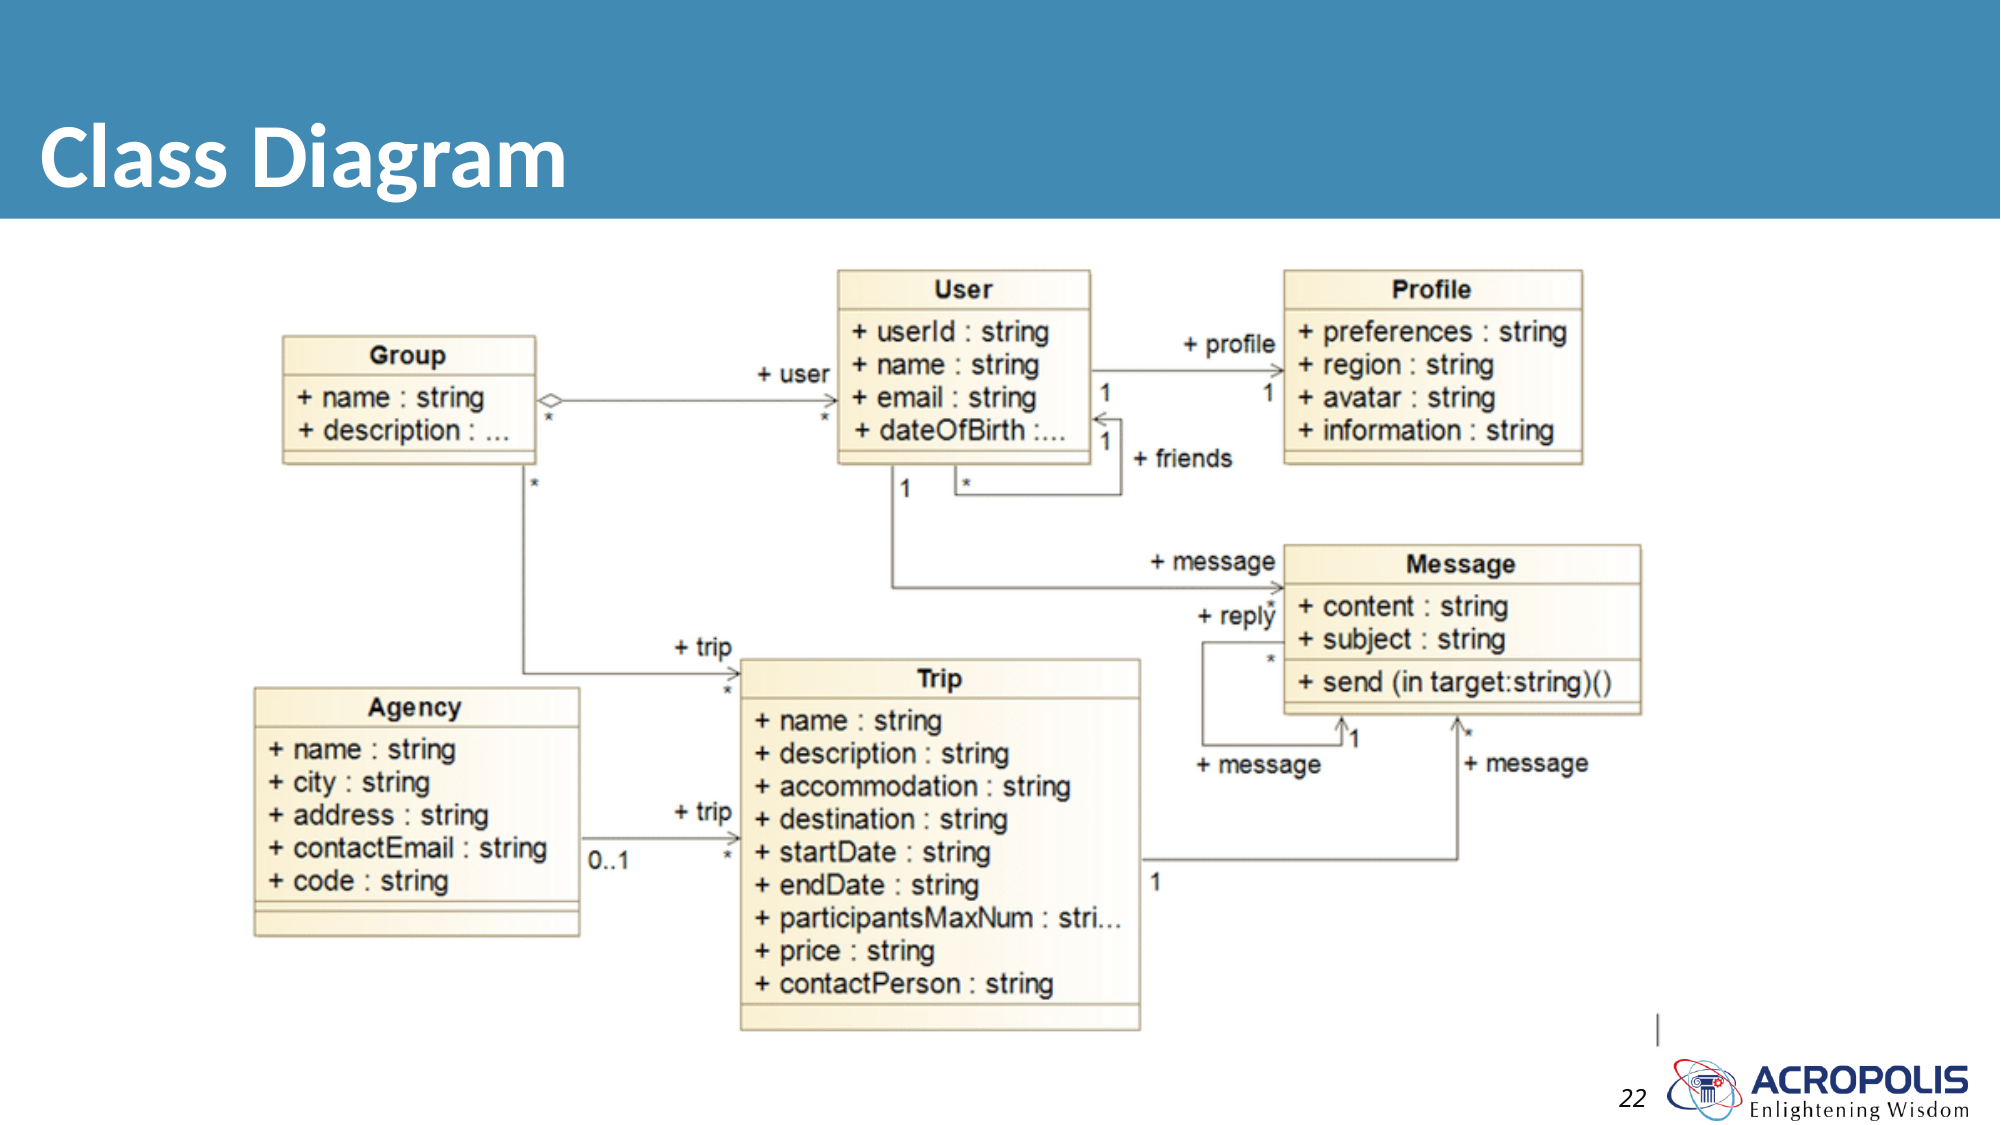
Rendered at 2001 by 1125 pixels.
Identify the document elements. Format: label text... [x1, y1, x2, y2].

picture [1667, 1059, 1968, 1121]
picture [239, 248, 1662, 1051]
slide_number 22 [1436, 1076, 1662, 1122]
title Class Diagram [25, 0, 1974, 214]
